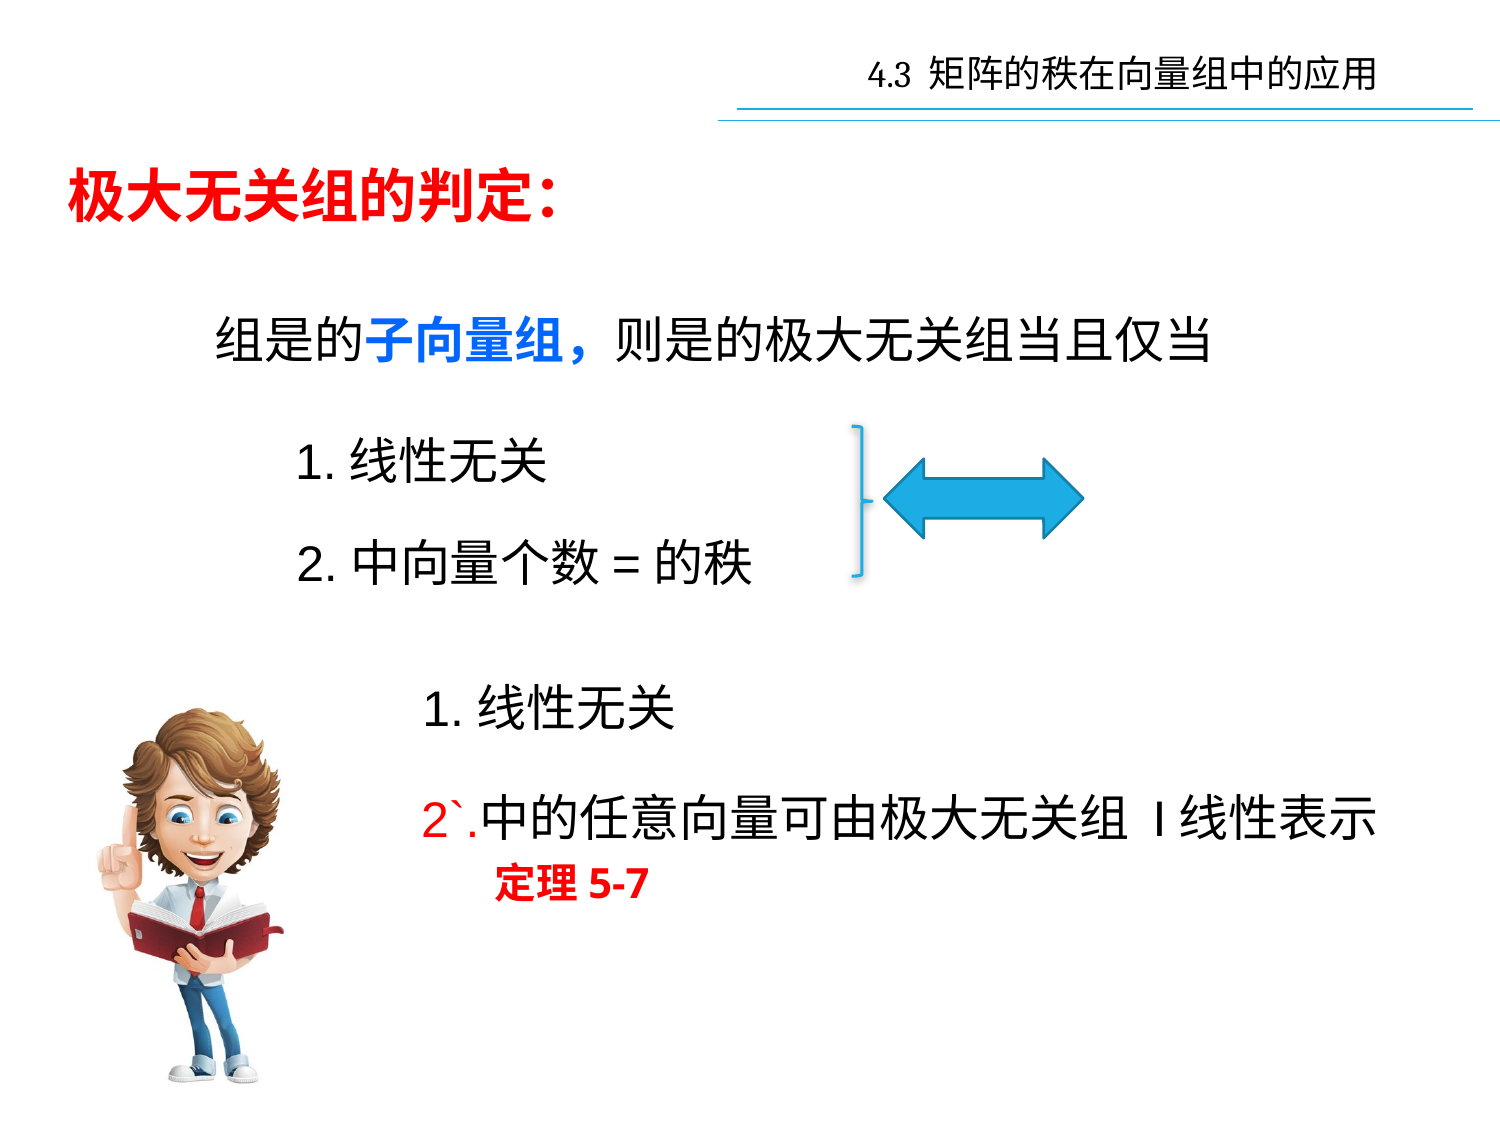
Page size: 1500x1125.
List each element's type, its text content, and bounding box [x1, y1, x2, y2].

picture [0, 651, 379, 1125]
text_box 4.3 矩阵的秩在向量组中的应用 [785, 42, 1462, 103]
text_box [851, 424, 874, 578]
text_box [717, 108, 1500, 121]
text_box 定理5-7 [494, 857, 677, 908]
text_box 2`. [421, 787, 495, 848]
text_box [883, 457, 1085, 540]
text_box 极大无关组的判定： [52, 151, 607, 237]
